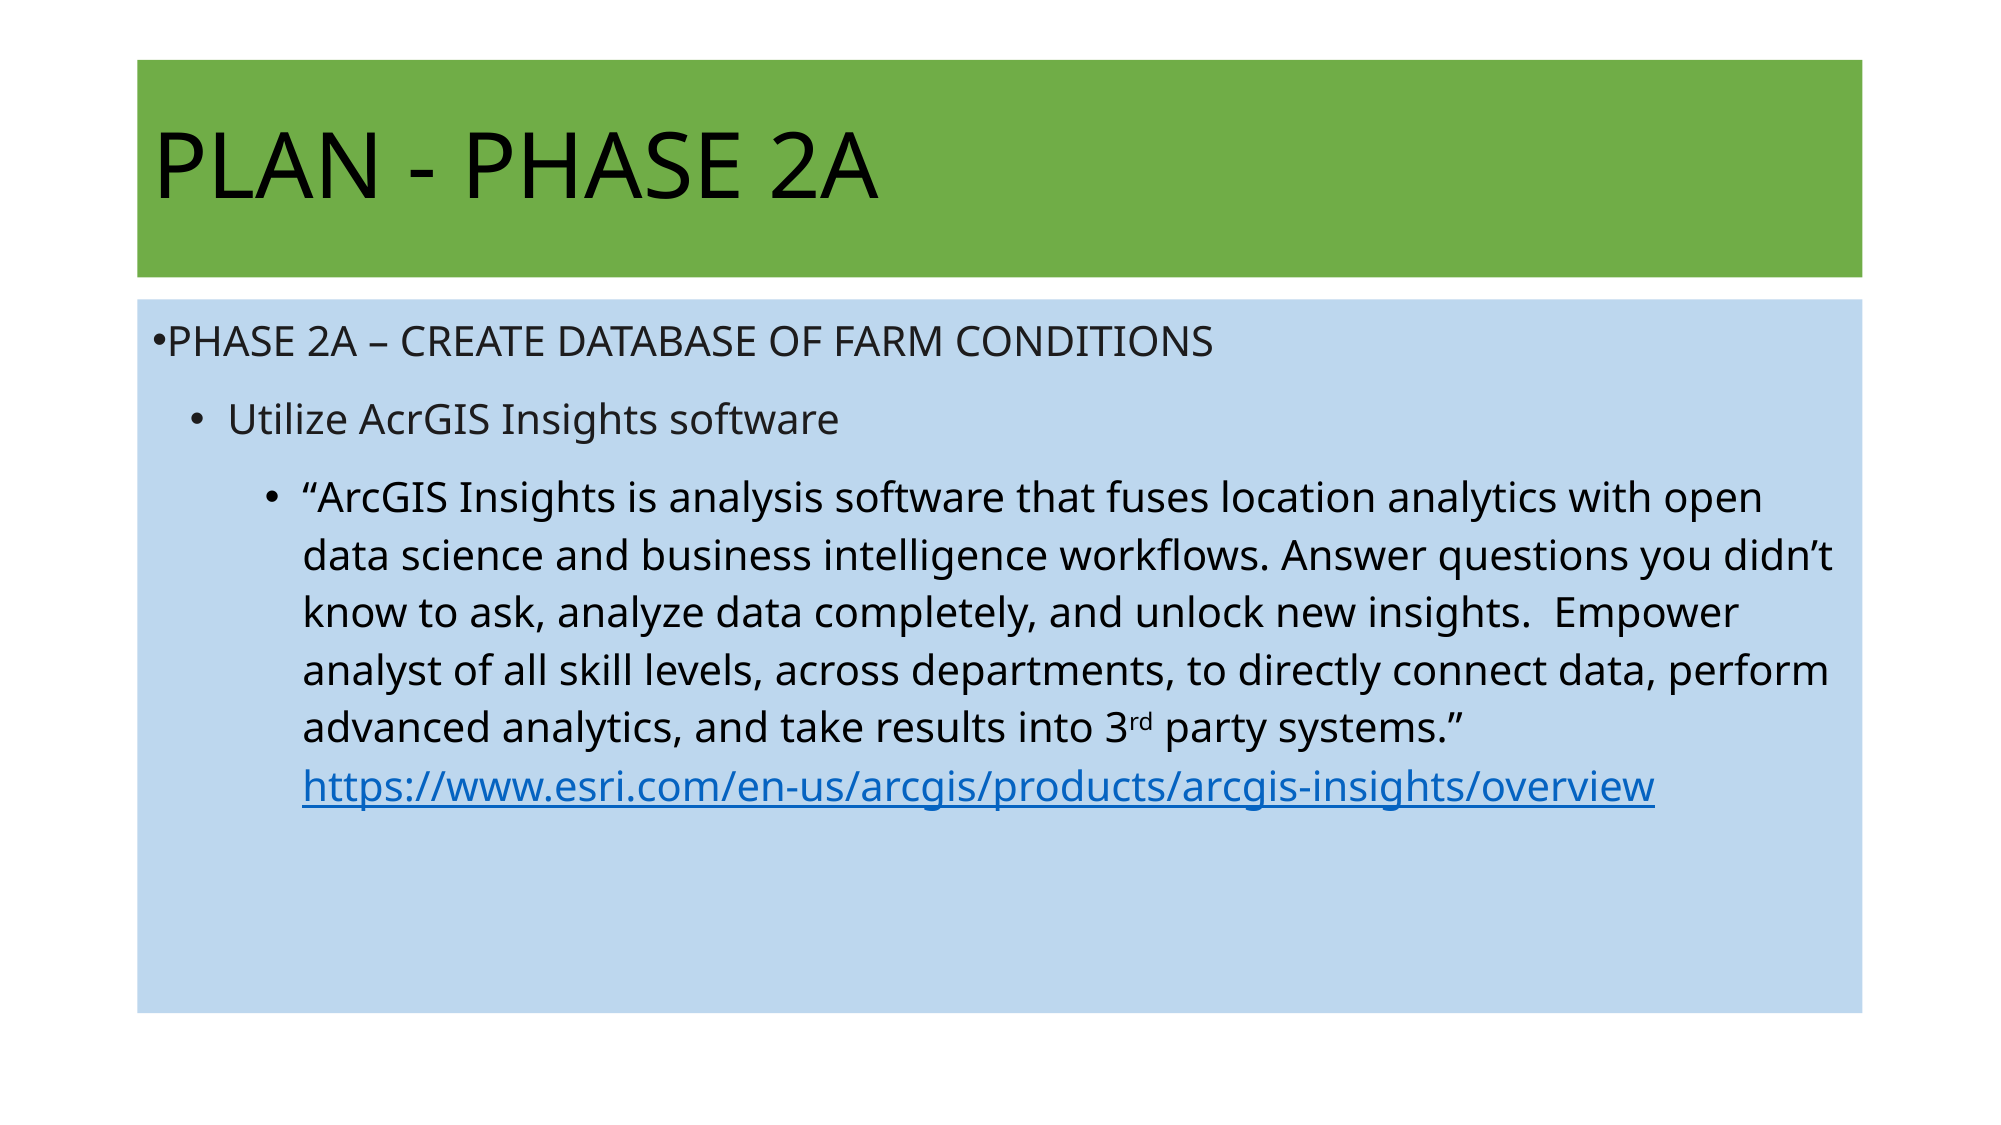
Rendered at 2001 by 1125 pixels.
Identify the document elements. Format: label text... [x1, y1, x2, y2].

list PHASE 2A – CREATE DATABASE OF FARM CONDITIONS Utilize AcrGIS Insights software “ArcGIS Insights is analysis software that fuses location analytics with open data science and business intelligence workflows. Answer questions you didn’t know to ask, analyze data completely, and unlock new insights. Empower analyst of all skill levels, across departments, to directly connect data, perform advanced analytics, and take results into 3rd party systems.” https://www.esri.com/en-us/arcgis/products/arcgis-insights/overview [137, 299, 1863, 1014]
title PLAN - PHASE 2A [137, 59, 1863, 278]
